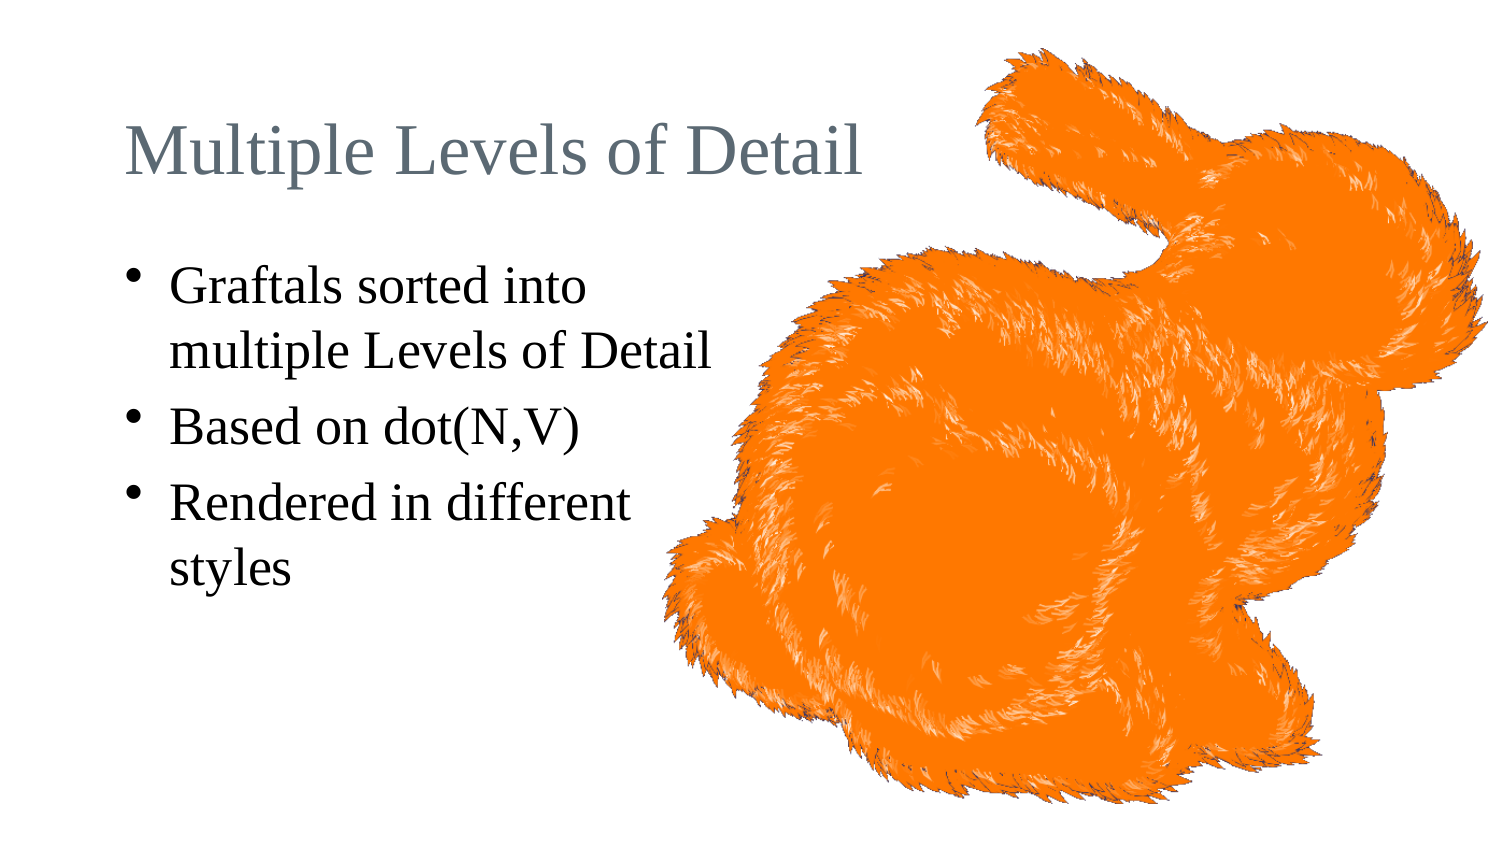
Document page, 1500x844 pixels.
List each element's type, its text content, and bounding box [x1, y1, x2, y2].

title Multiple Levels of Detail [112, 74, 657, 216]
list Graftals sorted into multiple Levels of Detail Based on dot(N,V) Rendered in different styles [112, 243, 657, 751]
picture [662, 47, 1489, 804]
